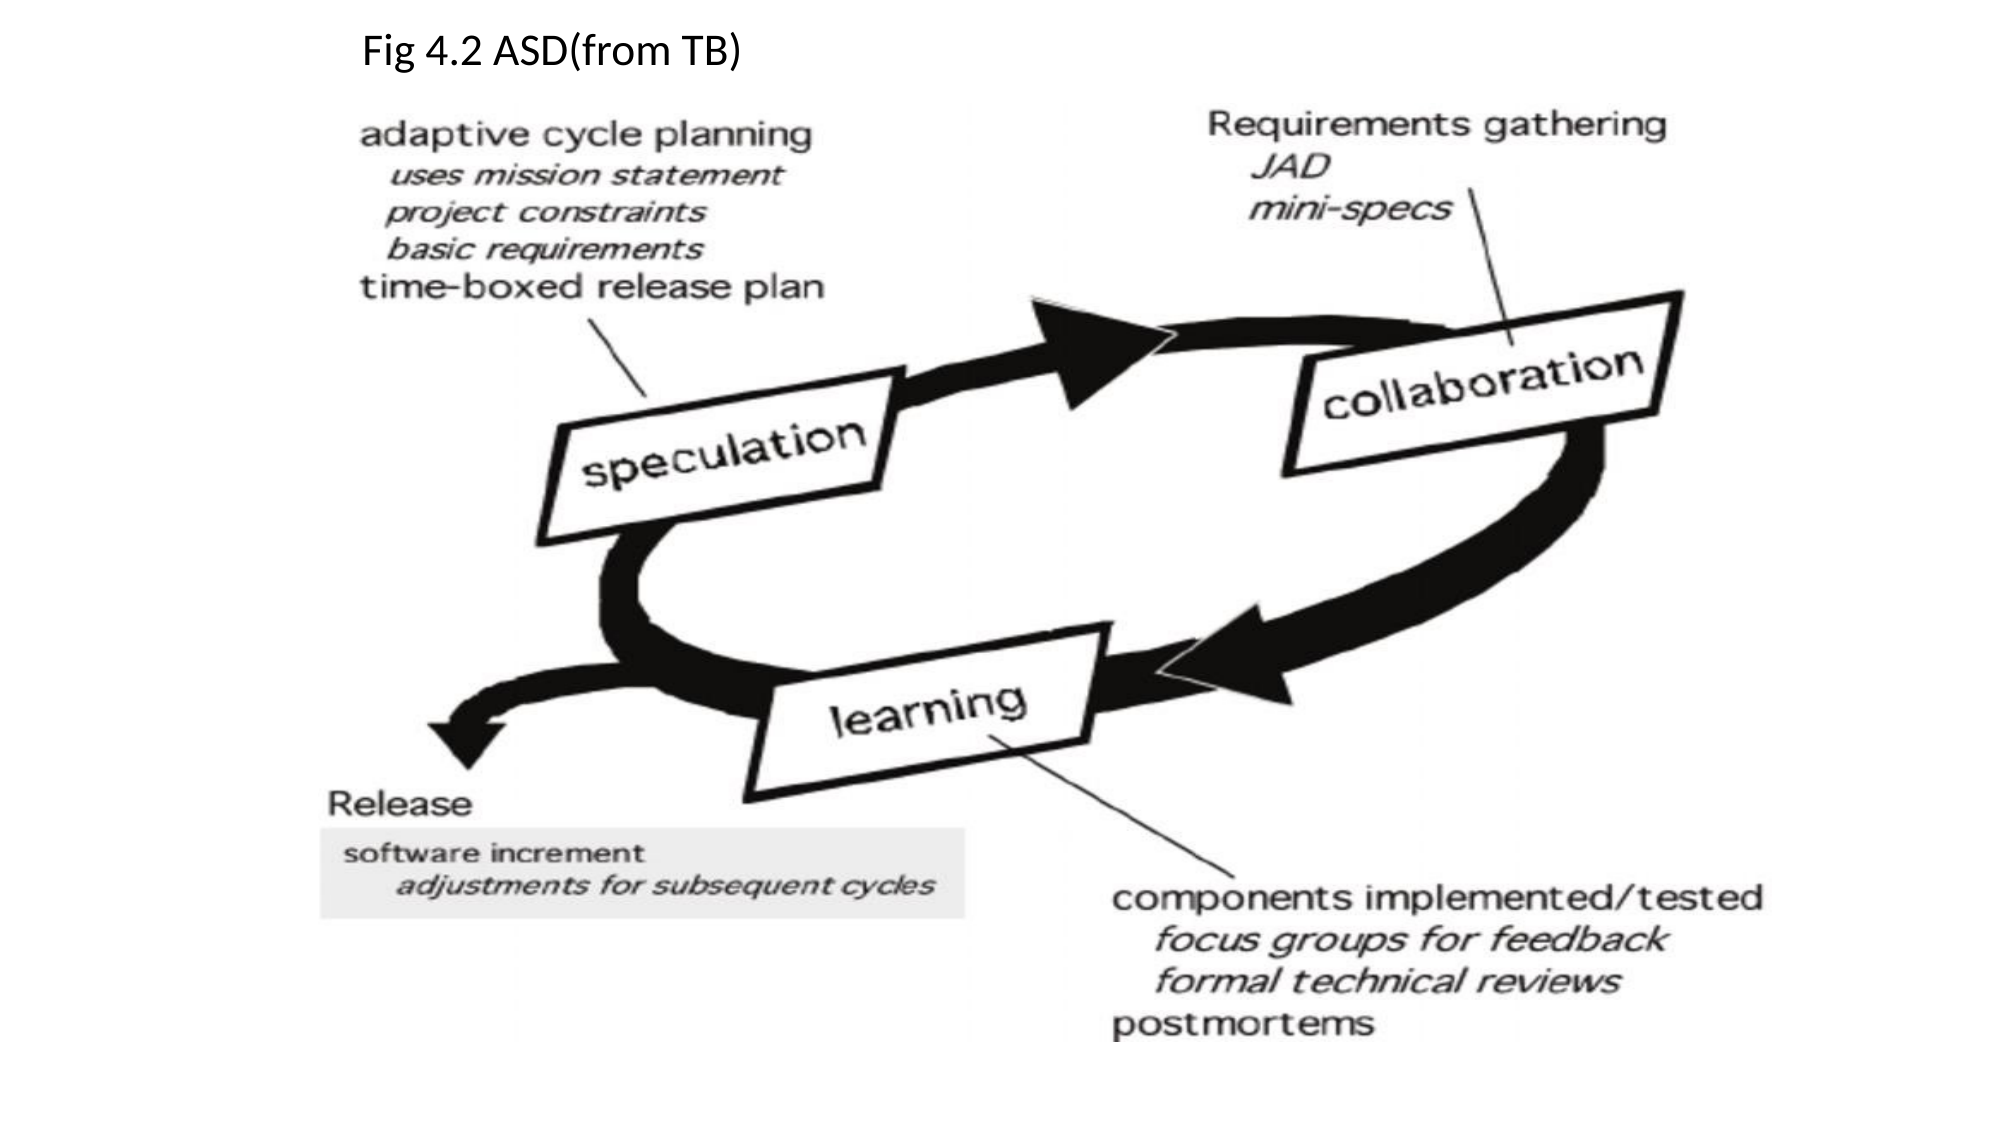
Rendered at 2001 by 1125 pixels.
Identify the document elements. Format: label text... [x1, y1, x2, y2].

title Fig 4.2 ASD(from TB) [361, 0, 745, 101]
picture [317, 103, 1772, 1042]
